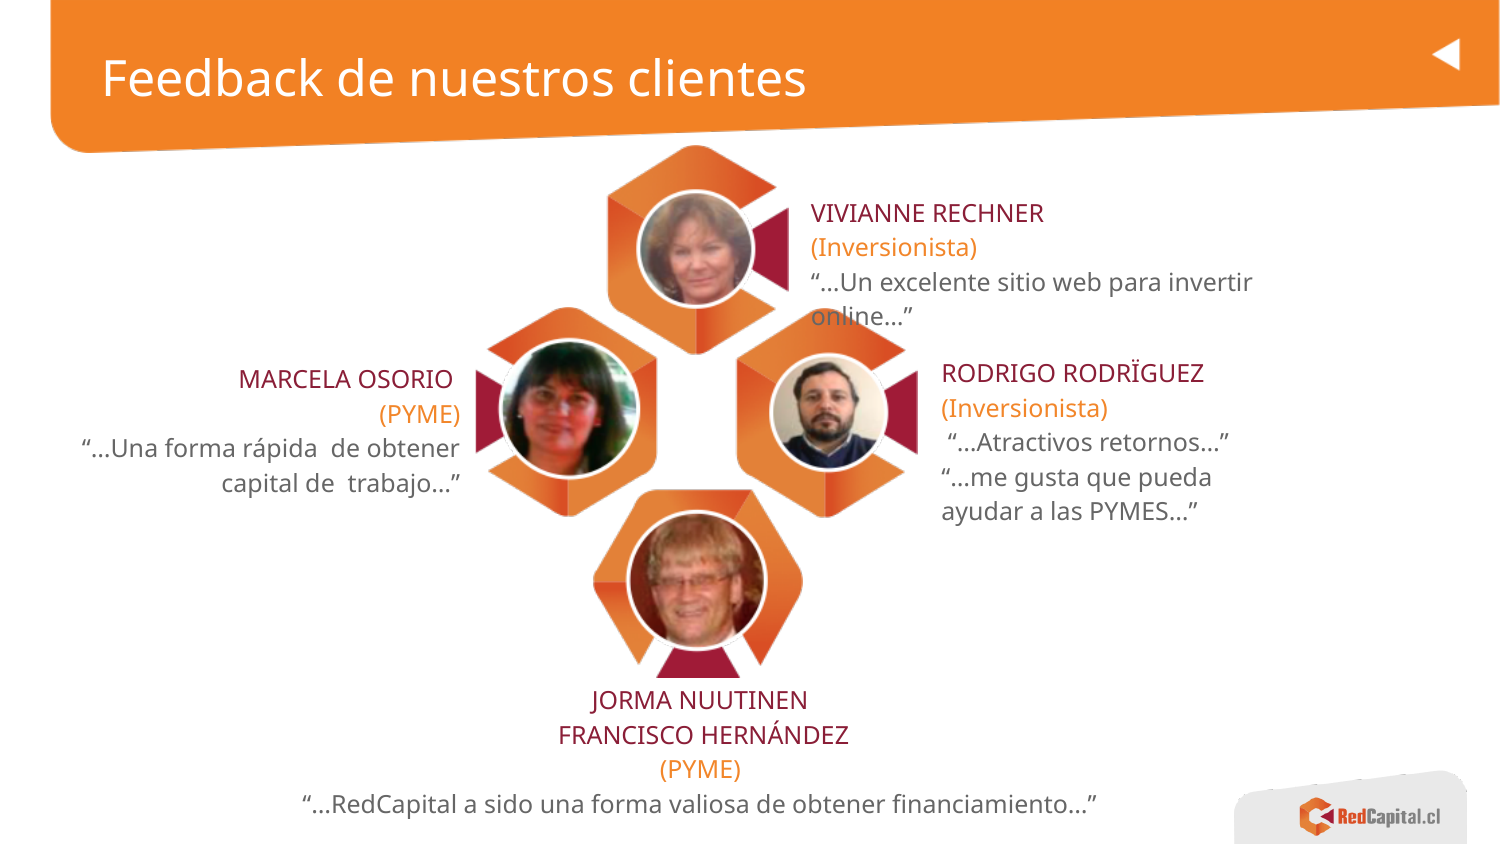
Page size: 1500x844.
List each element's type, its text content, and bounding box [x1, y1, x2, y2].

text_box MARCELA OSORIO (PYME) “…Una forma rápida de obtener capital de trabajo…” [23, 344, 470, 478]
text_box JORMA NUUTINEN FRANCISCO HERNÁNDEZ (PYME) “…RedCapital a sido una forma valiosa de obtener financiamiento…” [280, 665, 1121, 843]
text_box RODRIGO RODRÏGUEZ (Inversionista) “…Atractivos retornos…” “…me gusta que pueda ayudar a las PYMES…” [926, 338, 1272, 516]
picture [1234, 770, 1468, 844]
text_box VIVIANNE RECHNER (Inversionista) “…Un excelente sitio web para invertir online…” [795, 177, 1360, 311]
picture [49, 0, 1500, 678]
